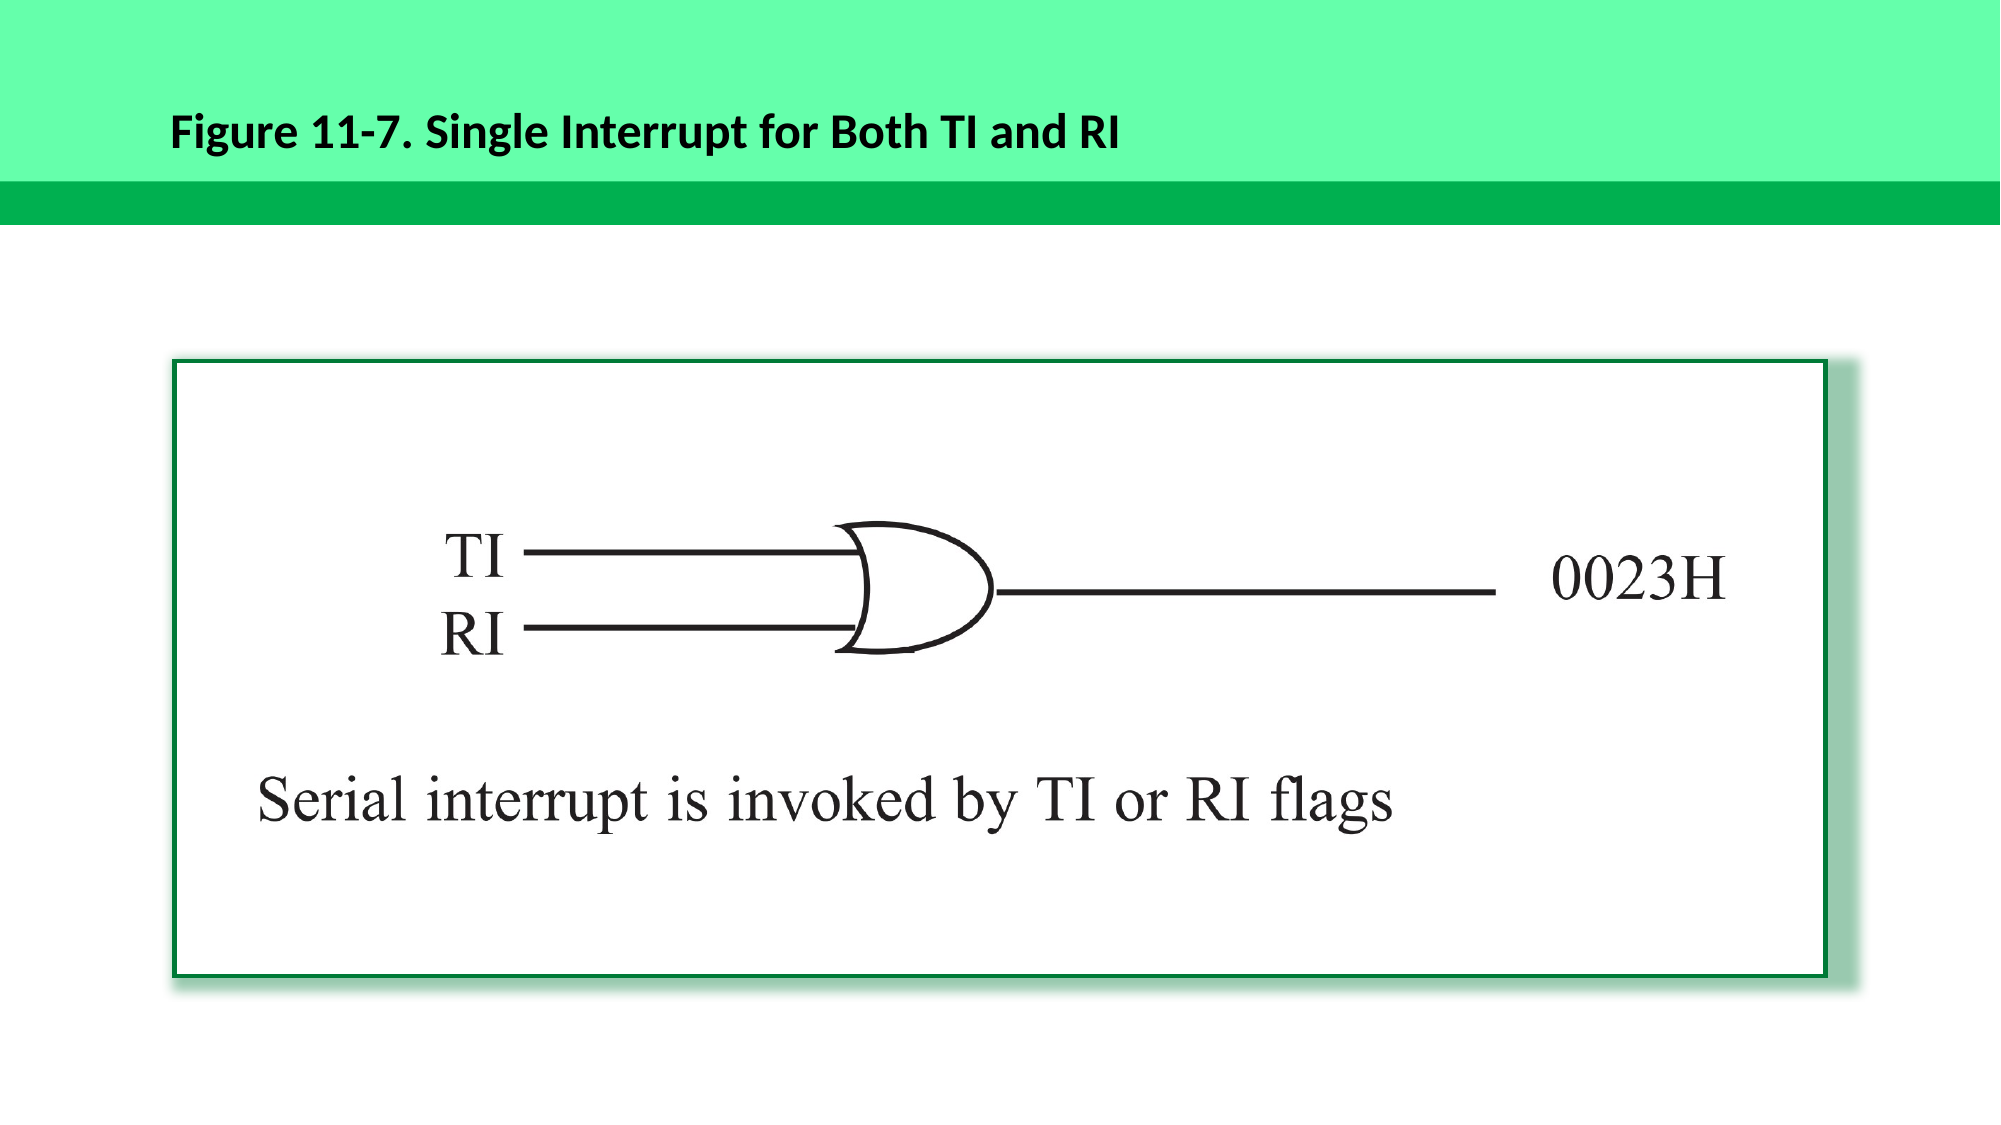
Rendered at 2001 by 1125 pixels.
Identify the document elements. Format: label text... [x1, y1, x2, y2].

text_box [174, 360, 1826, 977]
text_box [0, 182, 2000, 226]
text_box [0, 0, 2000, 182]
text_box Figure 11-7. Single Interrupt for Both TI and RI [155, 90, 1845, 166]
picture [220, 445, 1780, 921]
